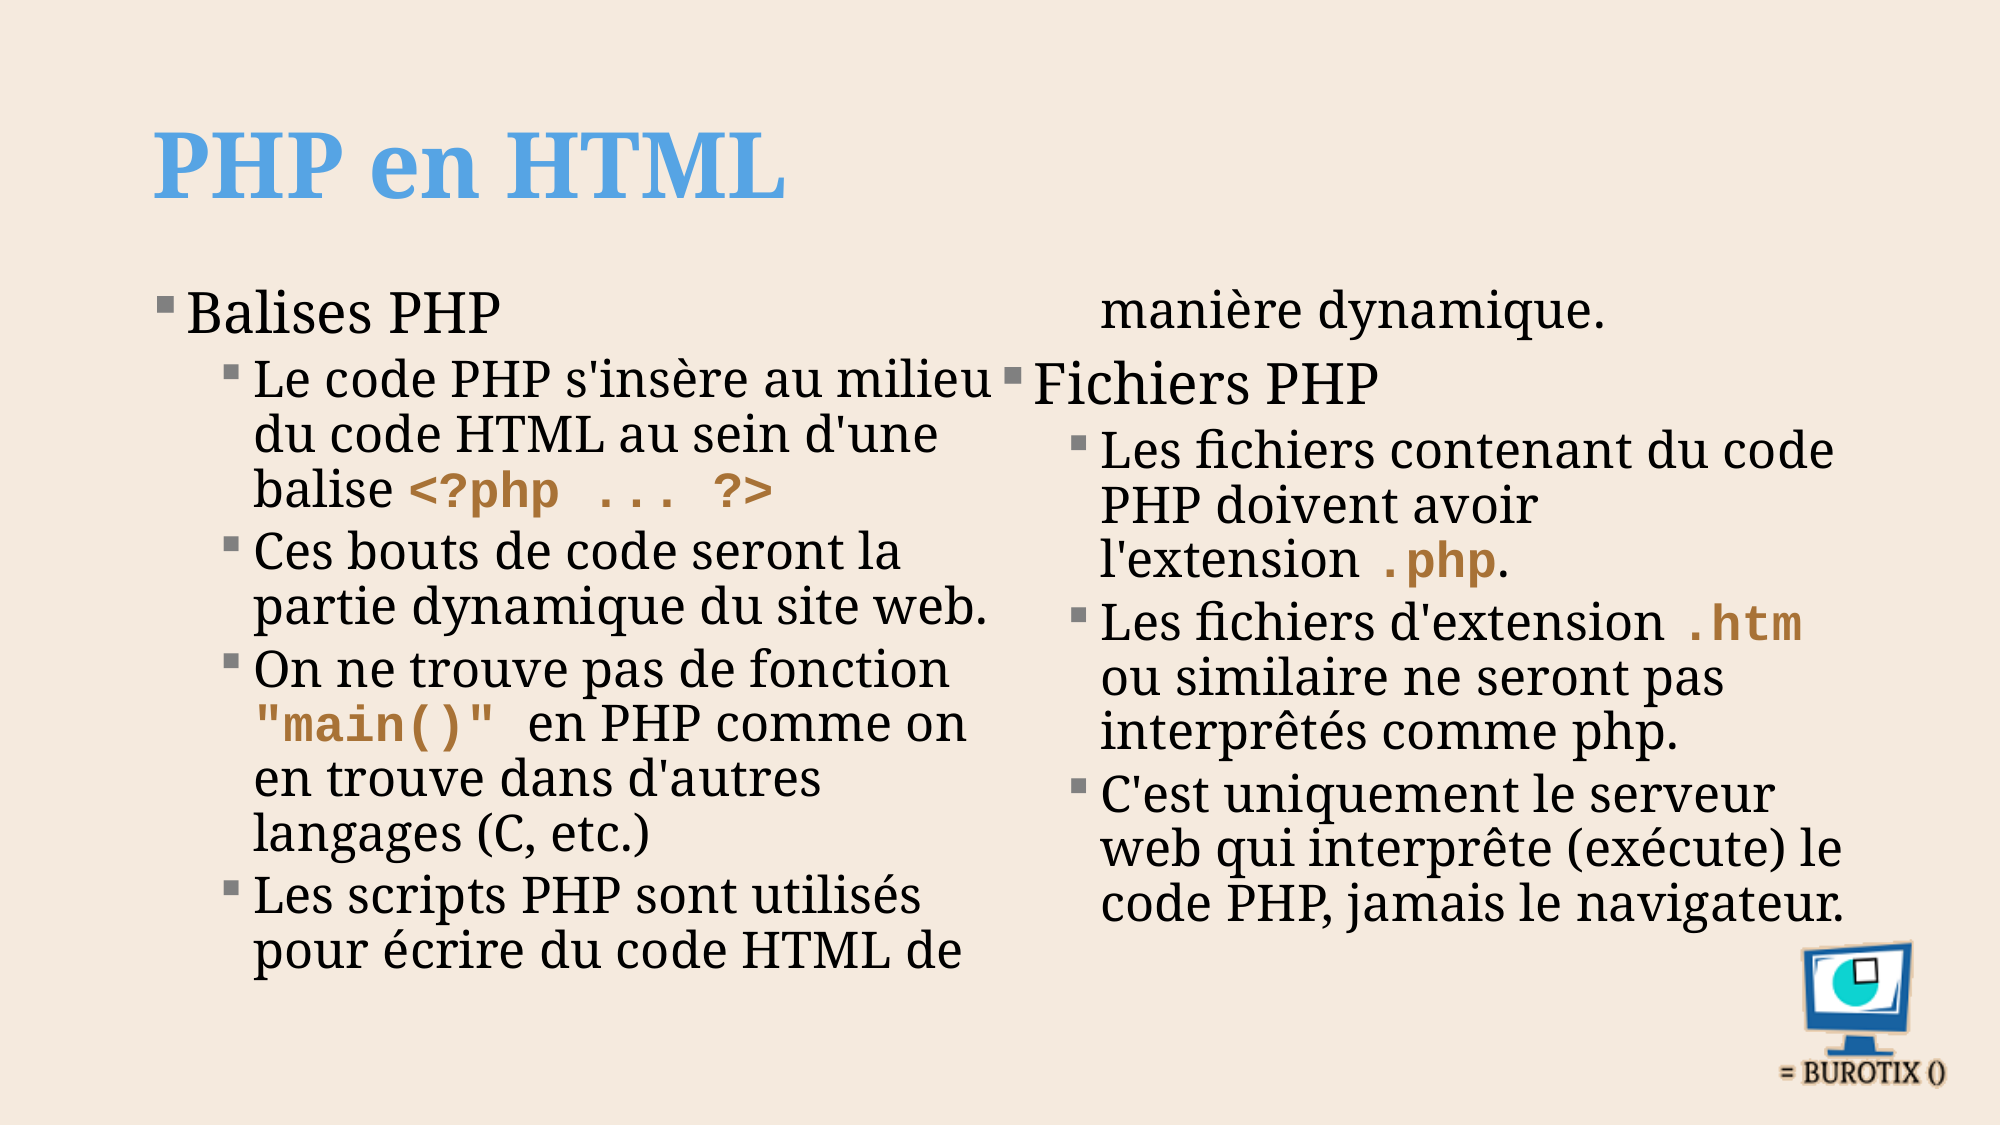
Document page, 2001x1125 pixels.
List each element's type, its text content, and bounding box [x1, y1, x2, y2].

list Balises PHP Le code PHP s'insère au milieu du code HTML au sein d'une balise <?php ... ?> Ces bouts de code seront la partie dynamique du site web. On ne trouve pas de fonction "main()" en PHP comme on en trouve dans d'autres langages (C, etc.) Les scripts PHP sont utilisés pour écrire du code HTML de manière dynamique. Fichiers PHP Les fichiers contenant du code PHP doivent avoir l'extension .php. Les fichiers d'extension .htm ou similaire ne seront pas interprêtés comme php. C'est uniquement le serveur web qui interprête (exécute) le code PHP, jamais le navigateur. [137, 277, 1863, 1014]
picture [1776, 938, 1949, 1089]
title PHP en HTML [137, 59, 1863, 277]
